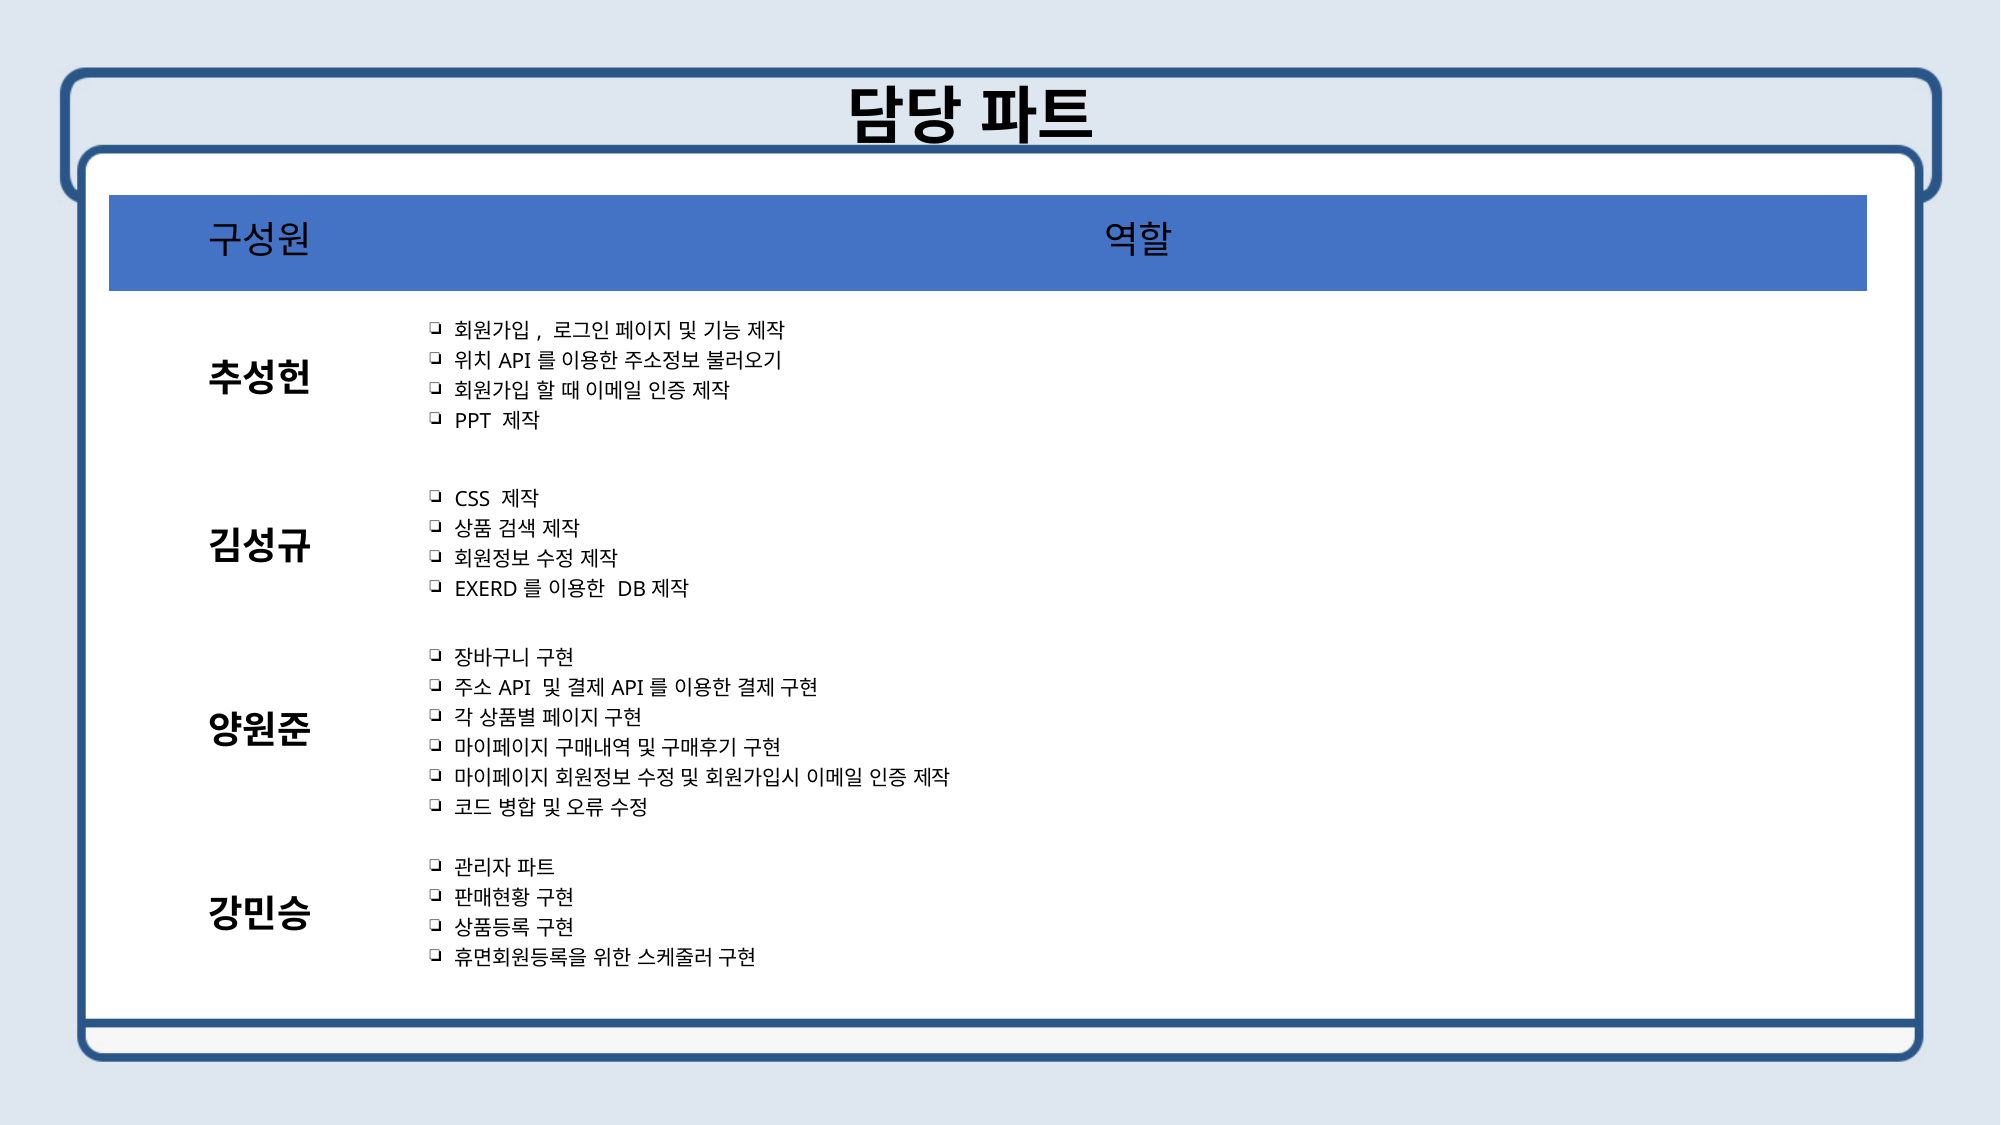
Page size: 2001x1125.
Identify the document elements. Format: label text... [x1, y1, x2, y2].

table_header 역할 [411, 195, 1867, 291]
table_cell 김성규 [109, 459, 411, 627]
table_cell 장바구니 구현 주소API 및 결제API를 이용한 결제 구현 각 상품별 페이지 구현 마이페이지 구매내역 및 구매후기 구현 마이페이지 회원정보 수정 및 회원가입시 이메일 인증 제작 코드 병합 및 오류 수정 [411, 627, 1867, 827]
text_box 담당 파트 [833, 68, 1486, 158]
table_header 구성원 [109, 195, 411, 291]
picture [0, 0, 2001, 1125]
table_cell 관리자 파트 판매현황 구현 상품등록 구현 휴면회원등록을 위한 스케줄러 구현 [411, 827, 1867, 995]
table_cell 회원가입, 로그인 페이지 및 기능 제작 위치API를 이용한 주소정보 불러오기 회원가입 할 때 이메일 인증 제작 PPT 제작 [411, 291, 1867, 459]
table_cell 추성헌 [109, 291, 411, 459]
table_cell CSS 제작 상품 검색 제작 회원정보 수정 제작 EXERD를 이용한 DB제작 [411, 459, 1867, 627]
table_cell 강민승 [109, 827, 411, 995]
table_cell 양원준 [109, 627, 411, 827]
